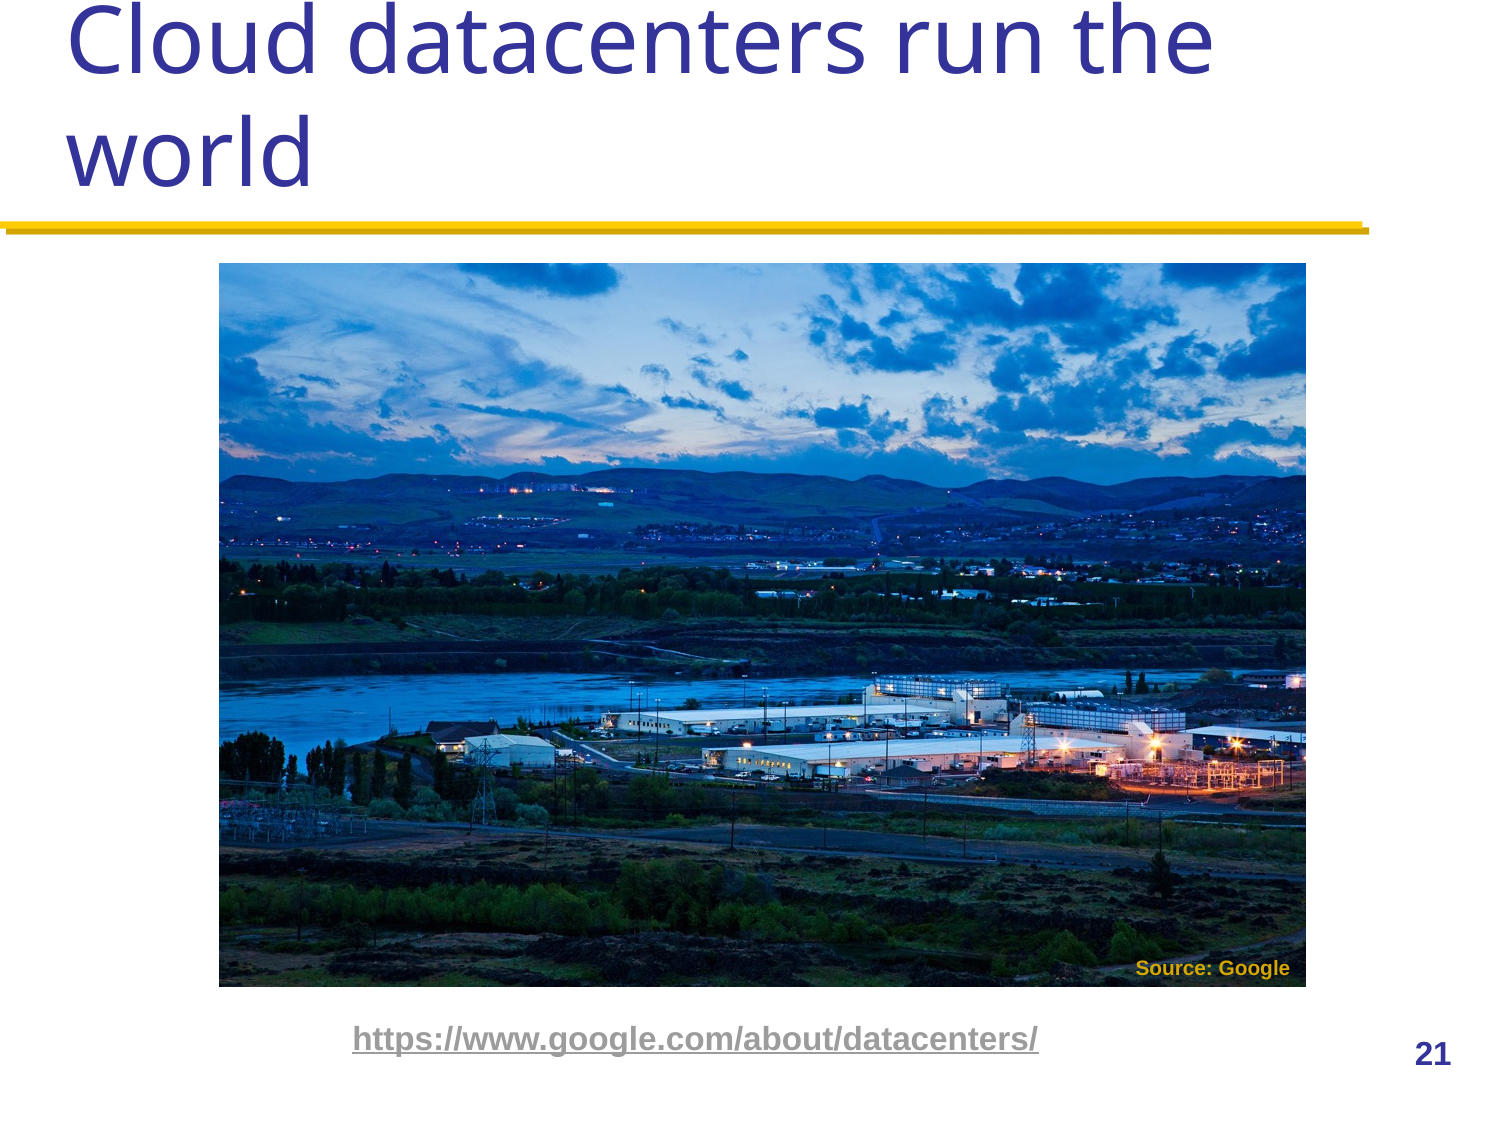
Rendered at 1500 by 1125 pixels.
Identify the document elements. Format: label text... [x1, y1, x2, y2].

slide_number 21 [1400, 1025, 1500, 1100]
title Cloud datacenters run the world [49, 24, 1451, 213]
text_box https://www.google.com/about/datacenters/ [337, 1009, 1088, 1065]
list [219, 263, 1306, 987]
